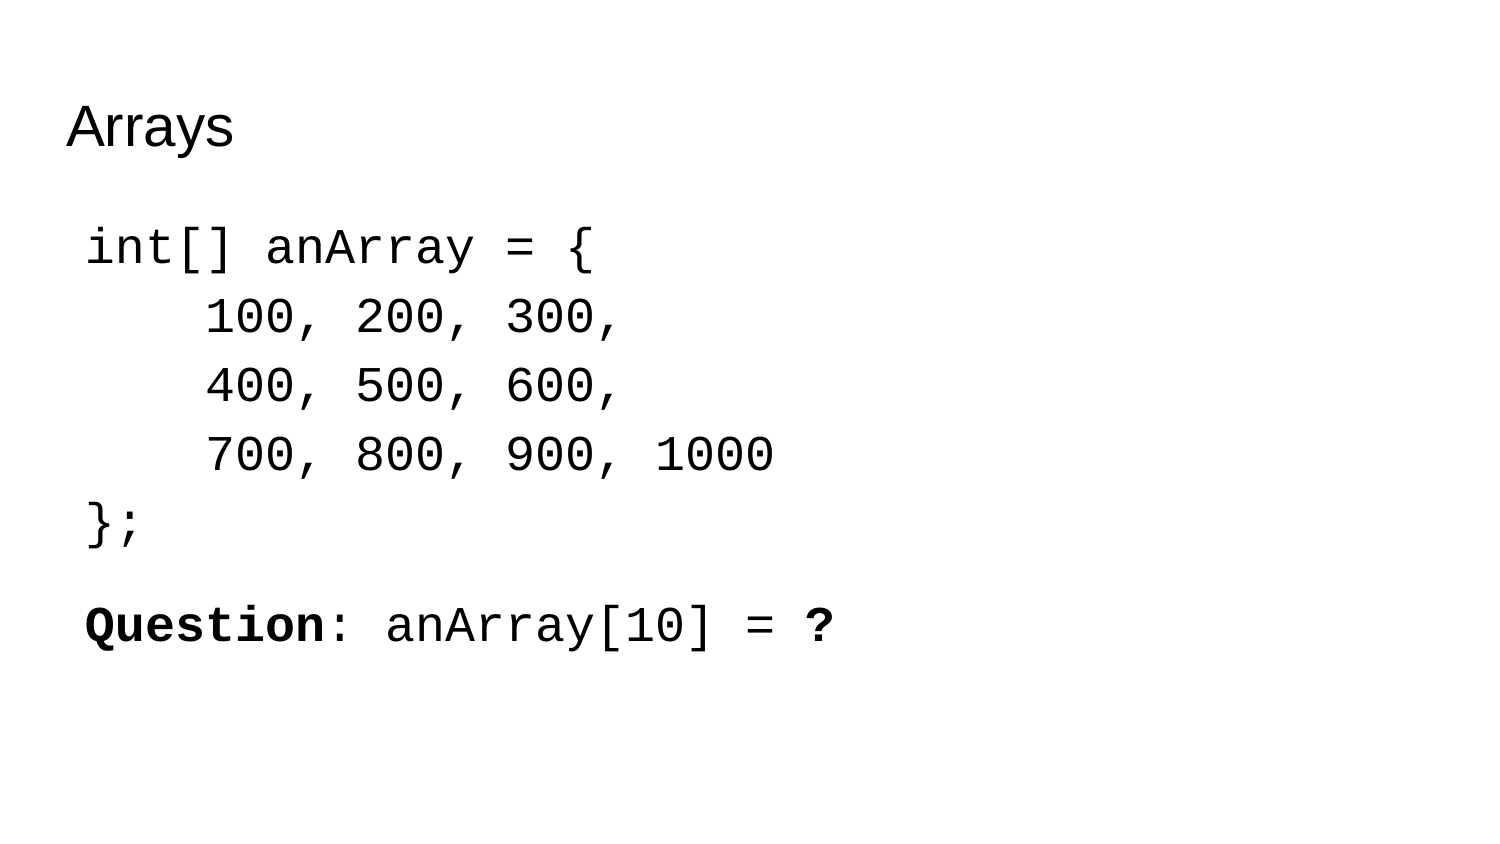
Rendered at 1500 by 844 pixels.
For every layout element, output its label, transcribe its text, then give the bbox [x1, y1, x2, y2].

title Arrays [51, 72, 1449, 167]
list int[] anArray = { 100, 200, 300, 400, 500, 600, 700, 800, 900, 1000 }; Question: anArray[10] = ? [51, 189, 1423, 796]
